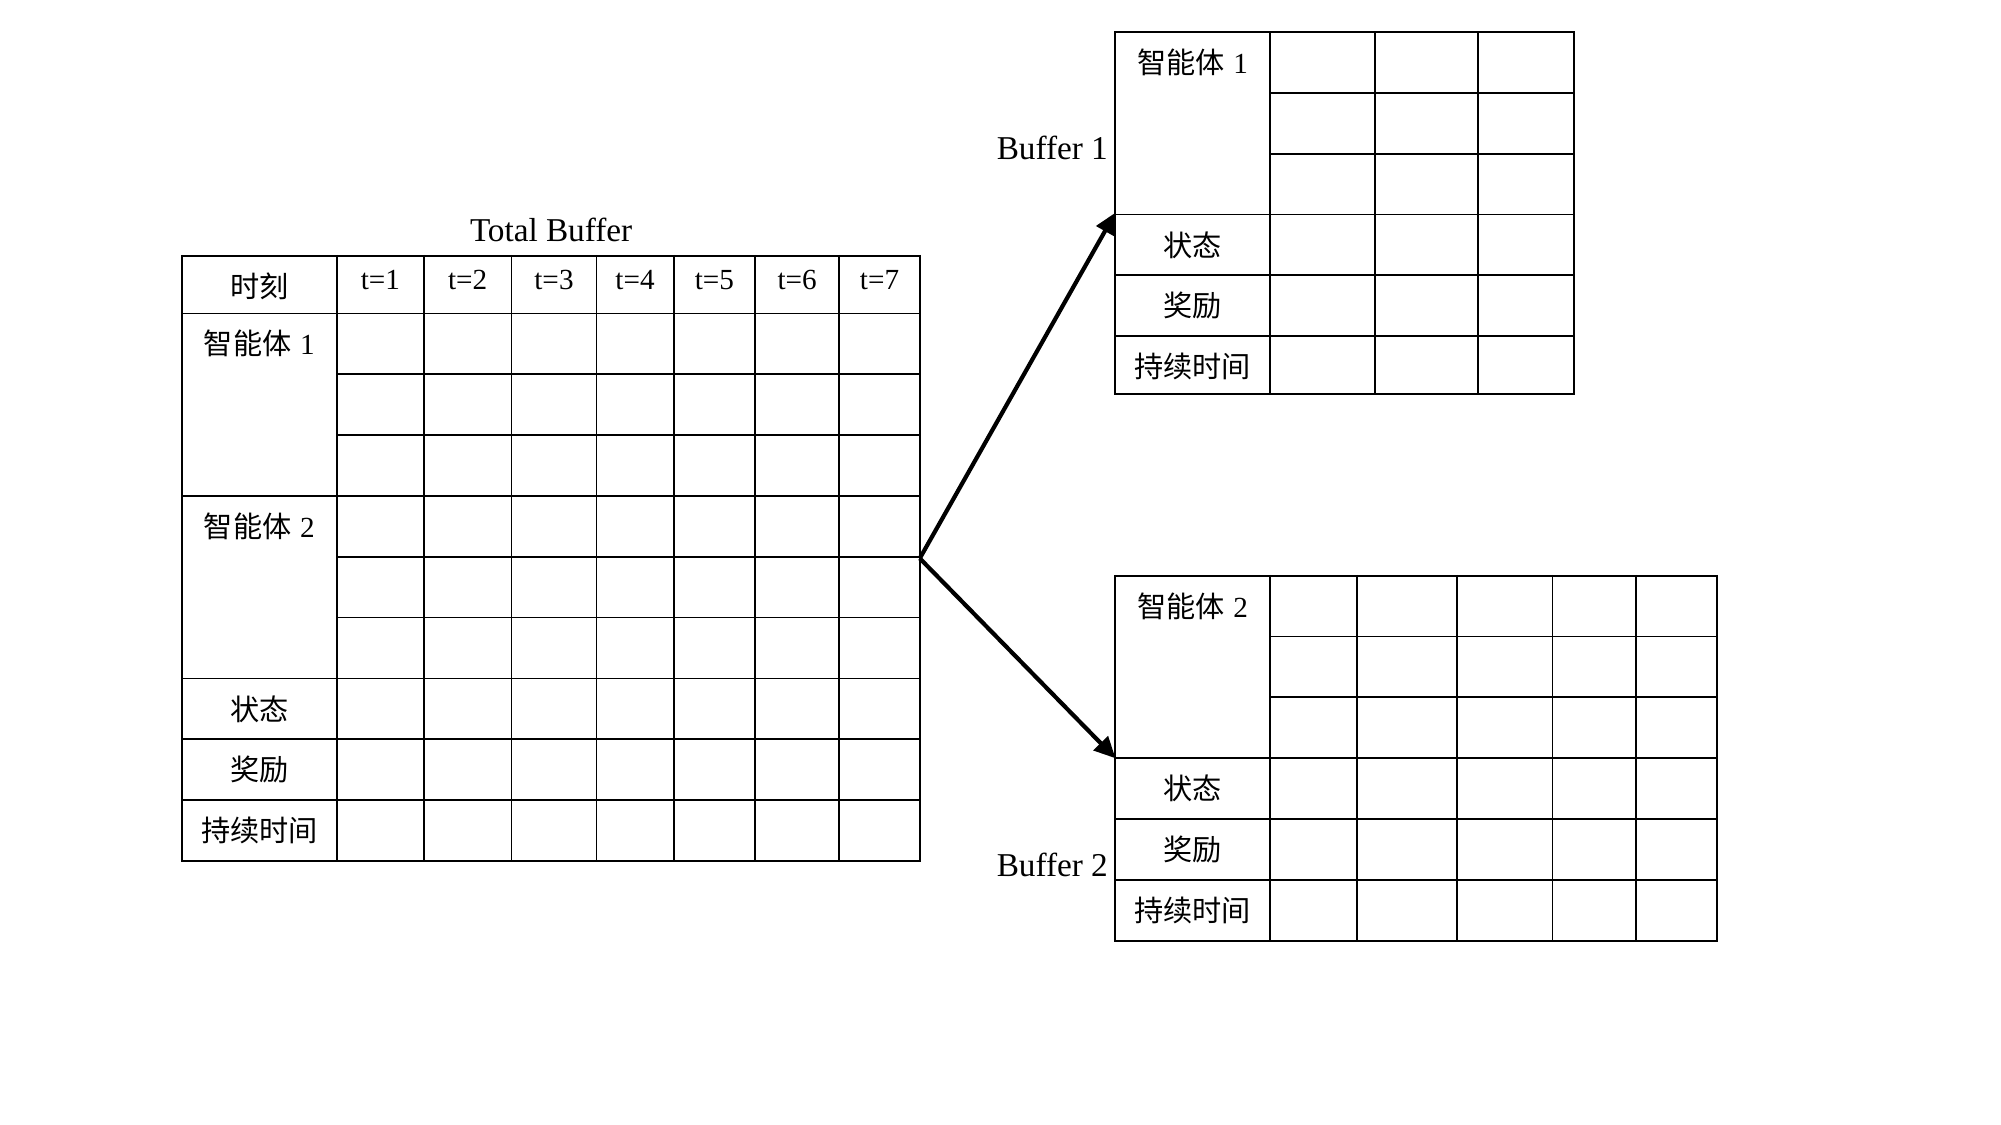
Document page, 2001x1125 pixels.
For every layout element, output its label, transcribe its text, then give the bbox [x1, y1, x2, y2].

text_box Buffer 2 [939, 835, 1166, 891]
text_box Buffer 1 [939, 119, 1166, 174]
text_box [920, 267, 1116, 554]
text_box Total Buffer [438, 200, 664, 255]
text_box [920, 554, 1116, 812]
